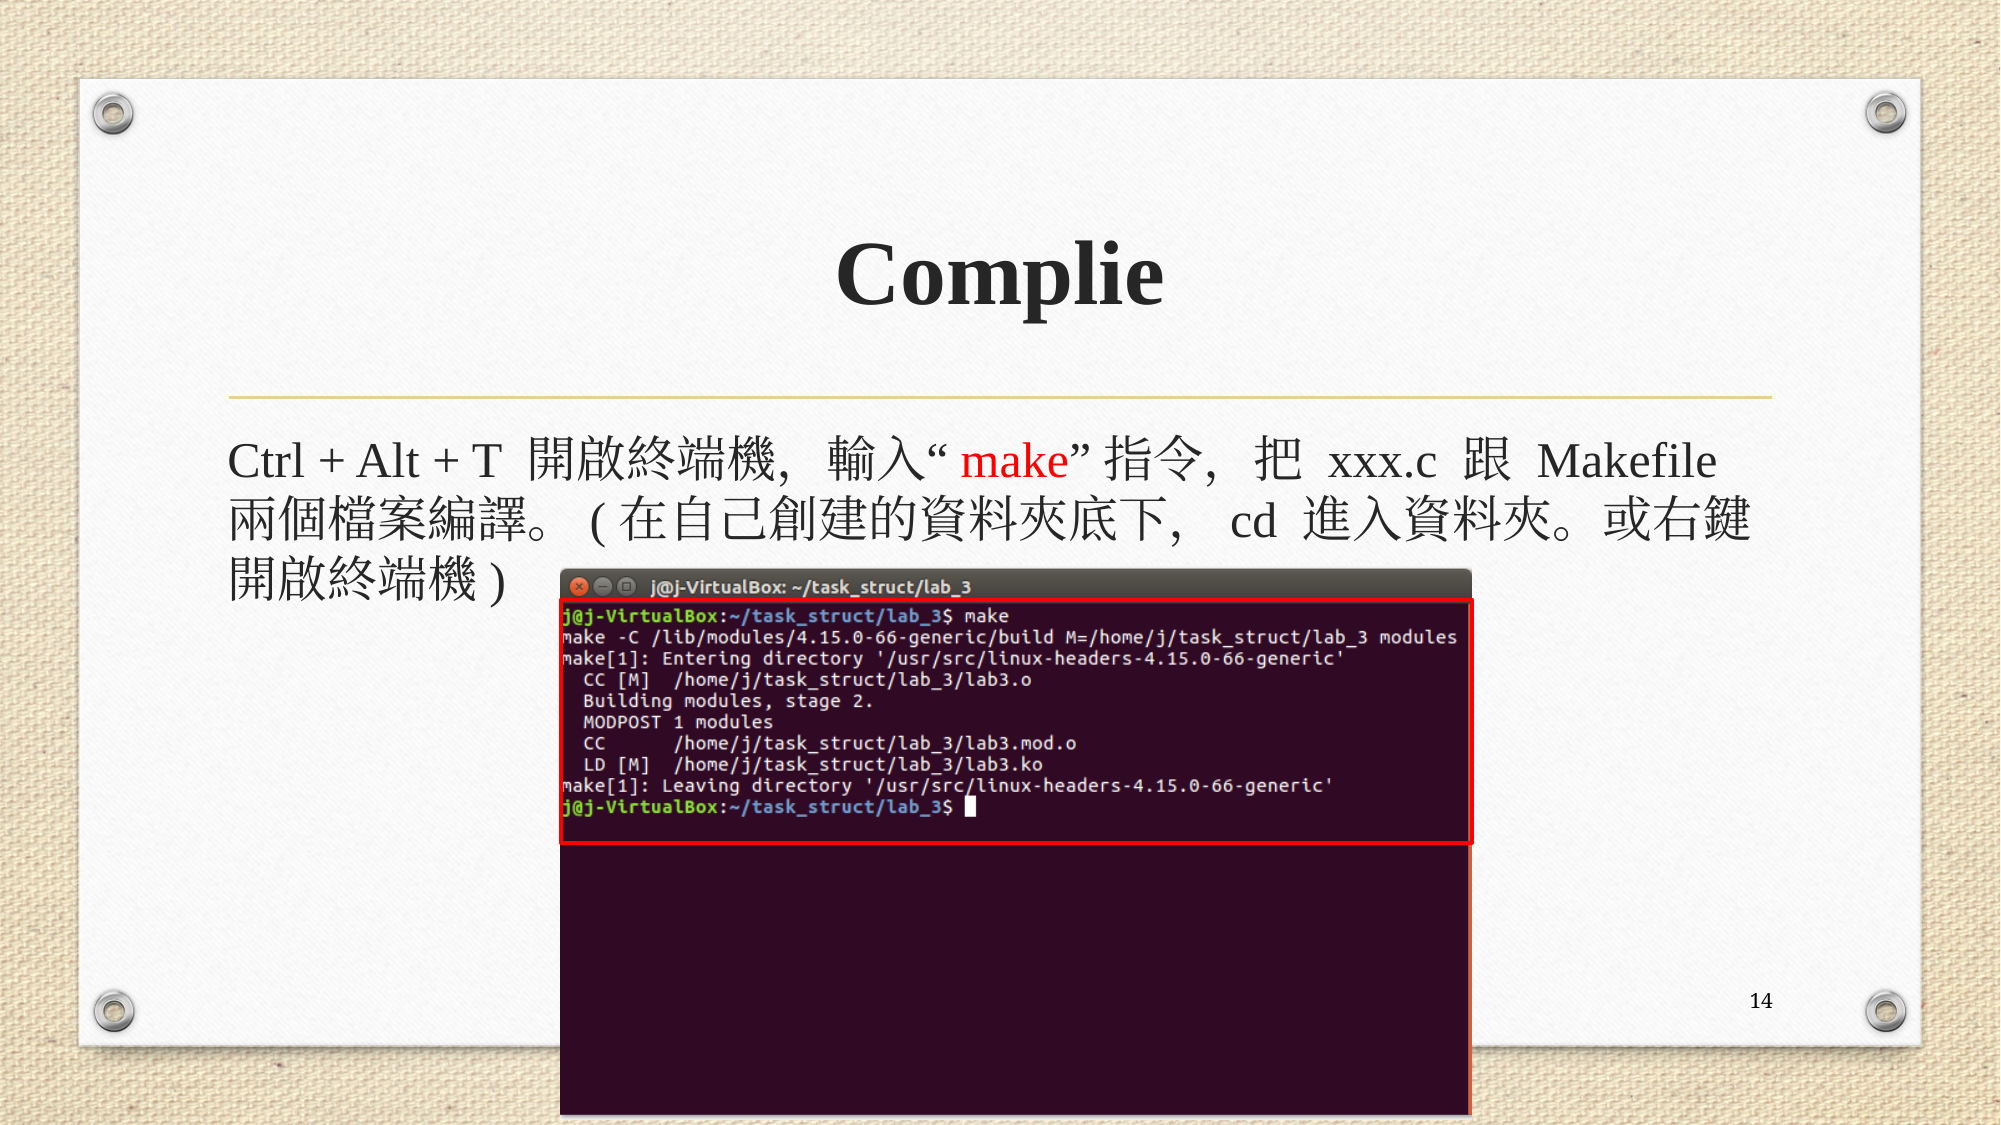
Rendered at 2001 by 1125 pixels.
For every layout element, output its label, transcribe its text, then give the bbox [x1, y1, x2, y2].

list Ctrl + Alt + T 開啟終端機，輸入“make”指令，把 xxx.c 跟 Makefile 兩個檔案編譯。(在自己創建的資料夾底下，cd 進入資料夾。或右鍵開啟終端機) [212, 419, 1788, 964]
picture [0, 0, 2001, 1125]
slide_number 14 [1698, 979, 1788, 1025]
title Complie [212, 161, 1788, 375]
